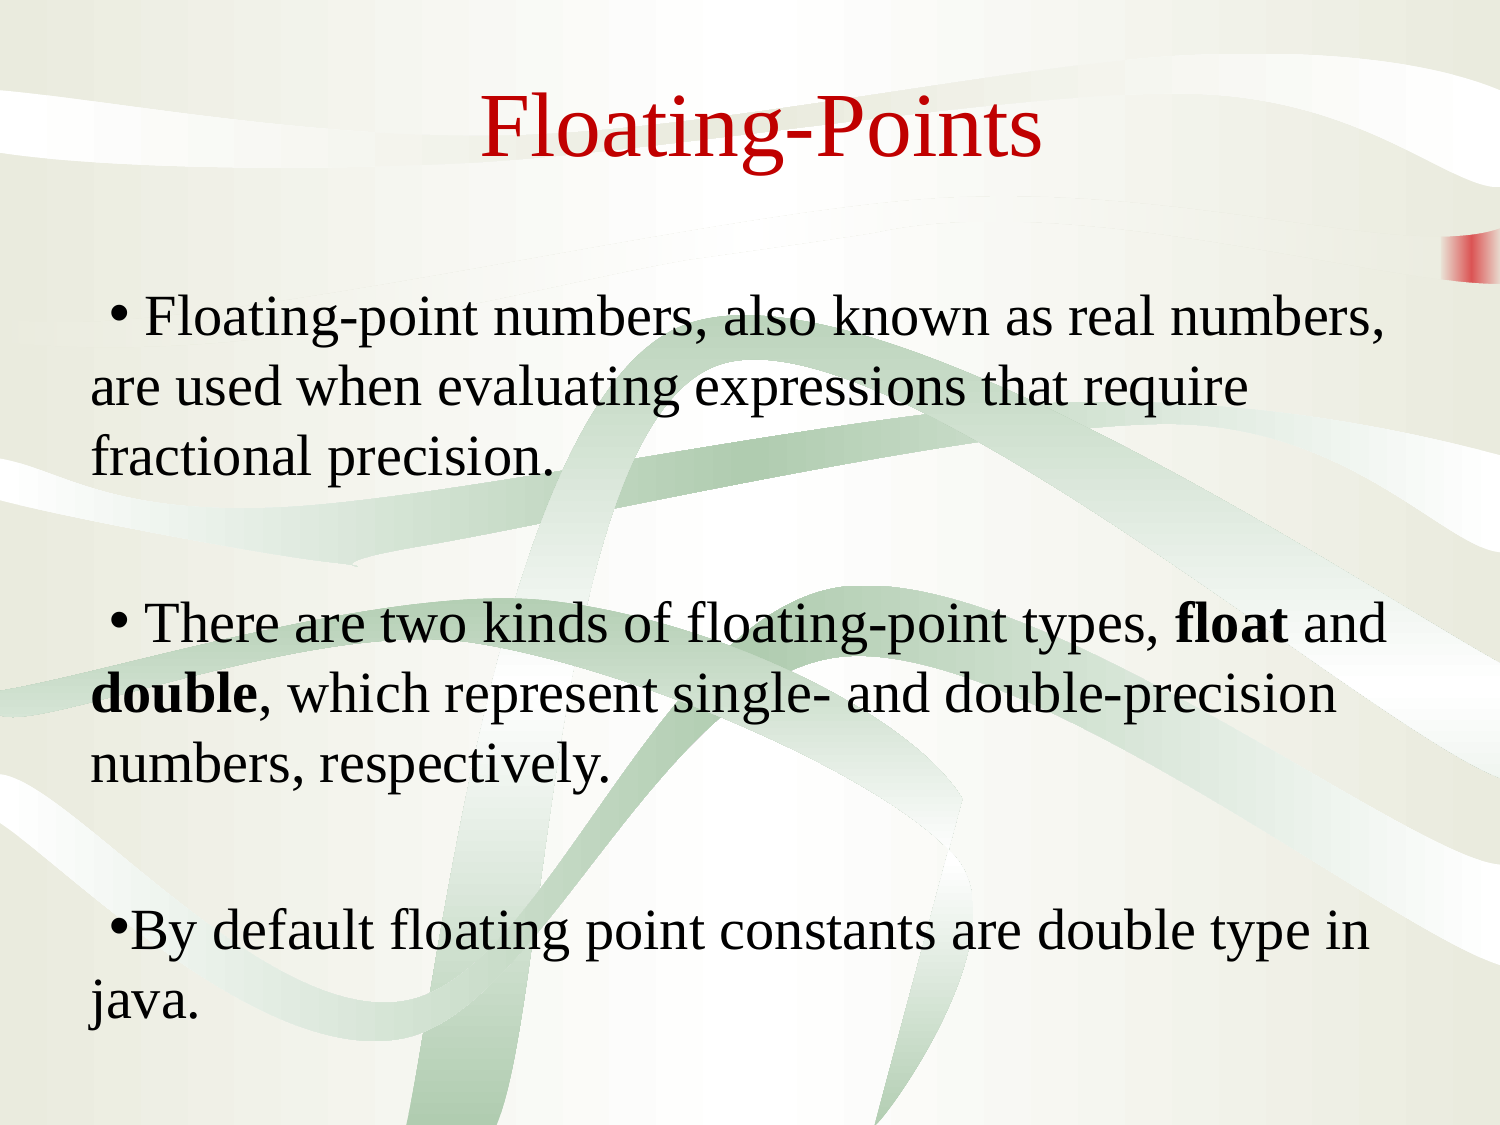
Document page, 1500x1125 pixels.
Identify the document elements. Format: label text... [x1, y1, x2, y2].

title Floating-Points [125, 50, 1400, 238]
list Floating-point numbers, also known as real numbers, are used when evaluating expressions that require fractional precision. There are two kinds of floating-point types, float and double, which represent single- and double-precision numbers, respectively. By default floating point constants are double type in java. [75, 262, 1425, 938]
